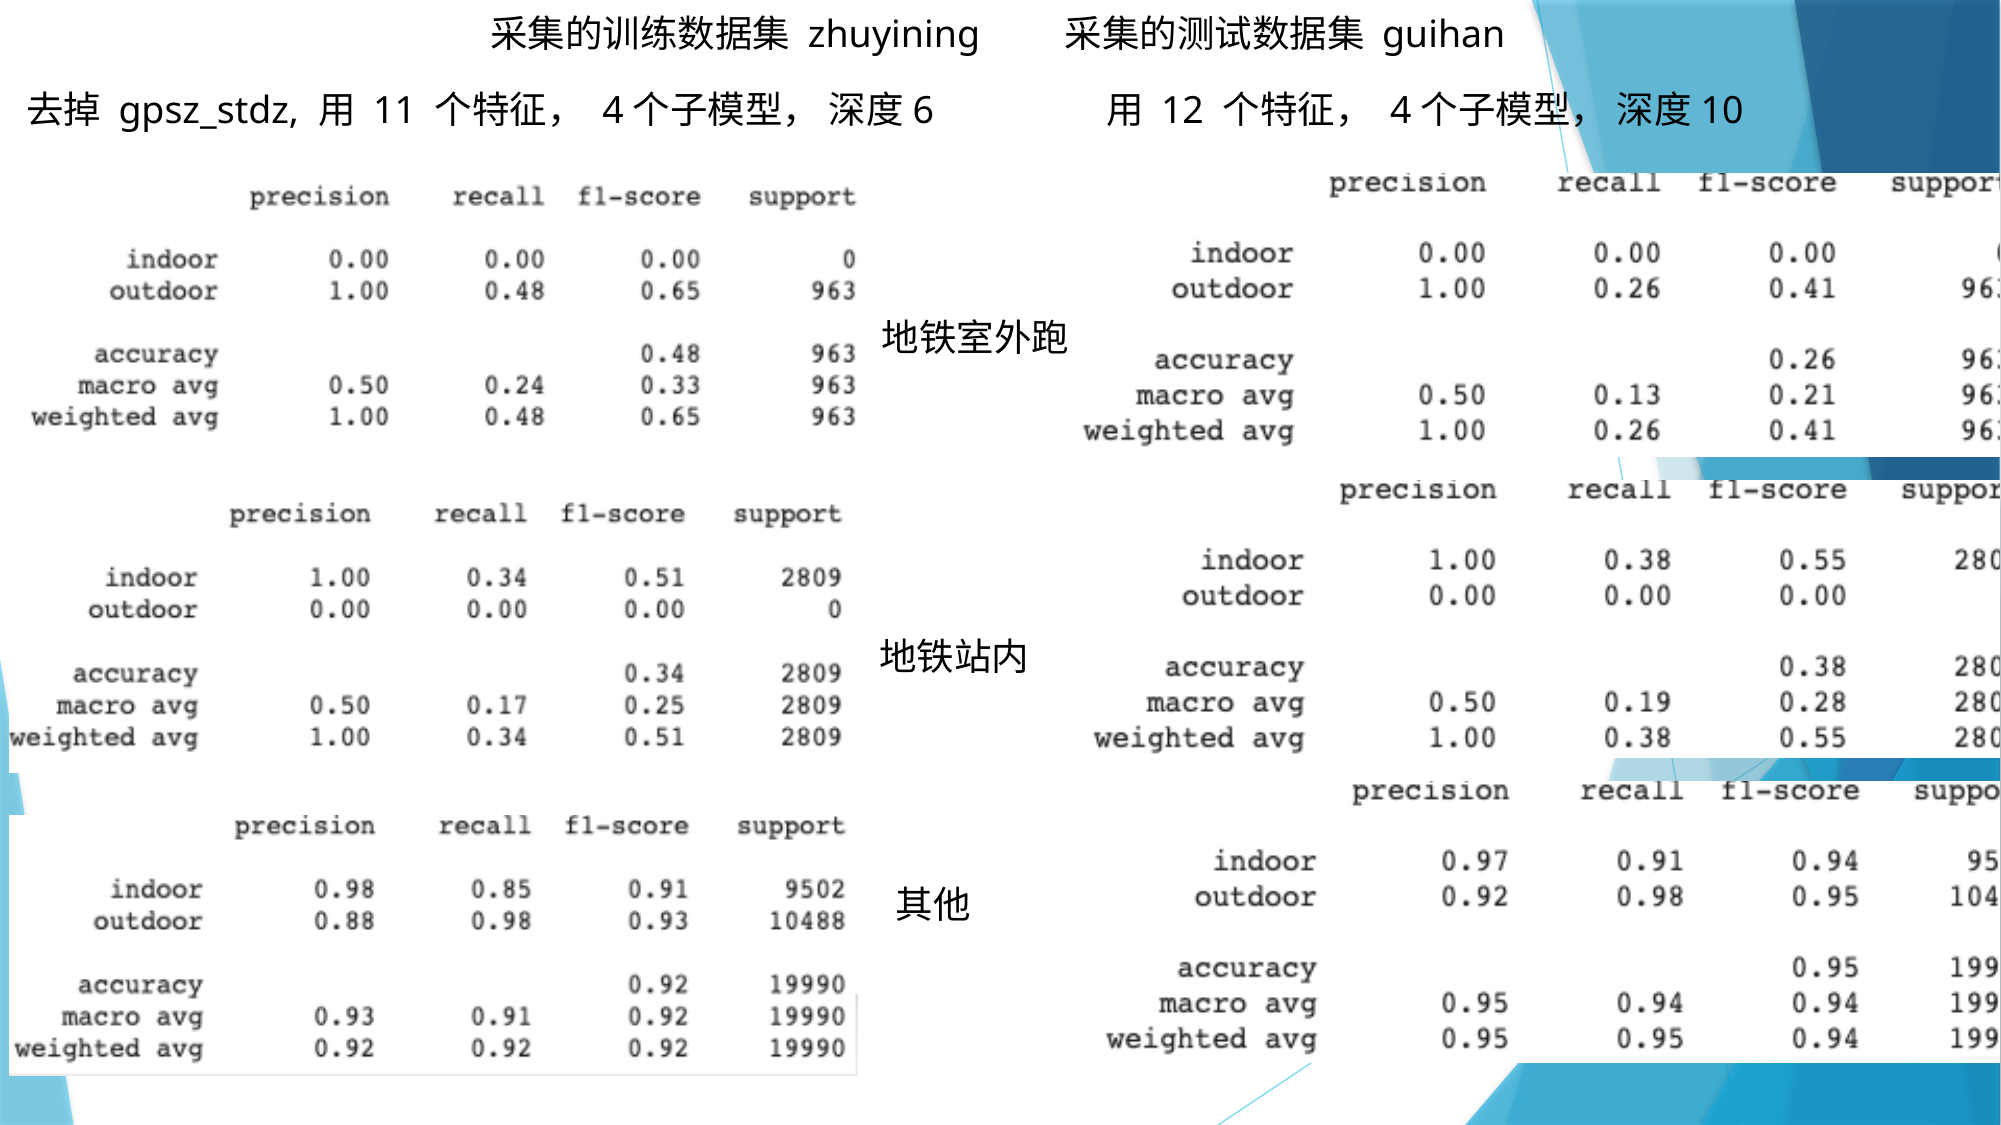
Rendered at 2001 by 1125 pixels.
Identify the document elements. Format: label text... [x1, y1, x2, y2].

text_box 其他 [881, 874, 986, 934]
picture [1072, 781, 2000, 1064]
picture [8, 178, 875, 459]
text_box 采集的训练数据集 zhuyining [475, 2, 996, 63]
text_box 用 12 个特征， 4个子模型， 深度10 [1091, 78, 1759, 139]
picture [8, 814, 858, 1077]
text_box 地铁室外跑 [879, 306, 1067, 367]
text_box 地铁站内 [864, 625, 1045, 686]
picture [1072, 480, 2000, 759]
text_box 采集的测试数据集 guihan [1049, 2, 1521, 63]
picture [1072, 173, 2000, 458]
text_box 去掉 gpsz_stdz, 用 11 个特征， 4个子模型， 深度6 [11, 78, 949, 139]
picture [8, 500, 856, 773]
